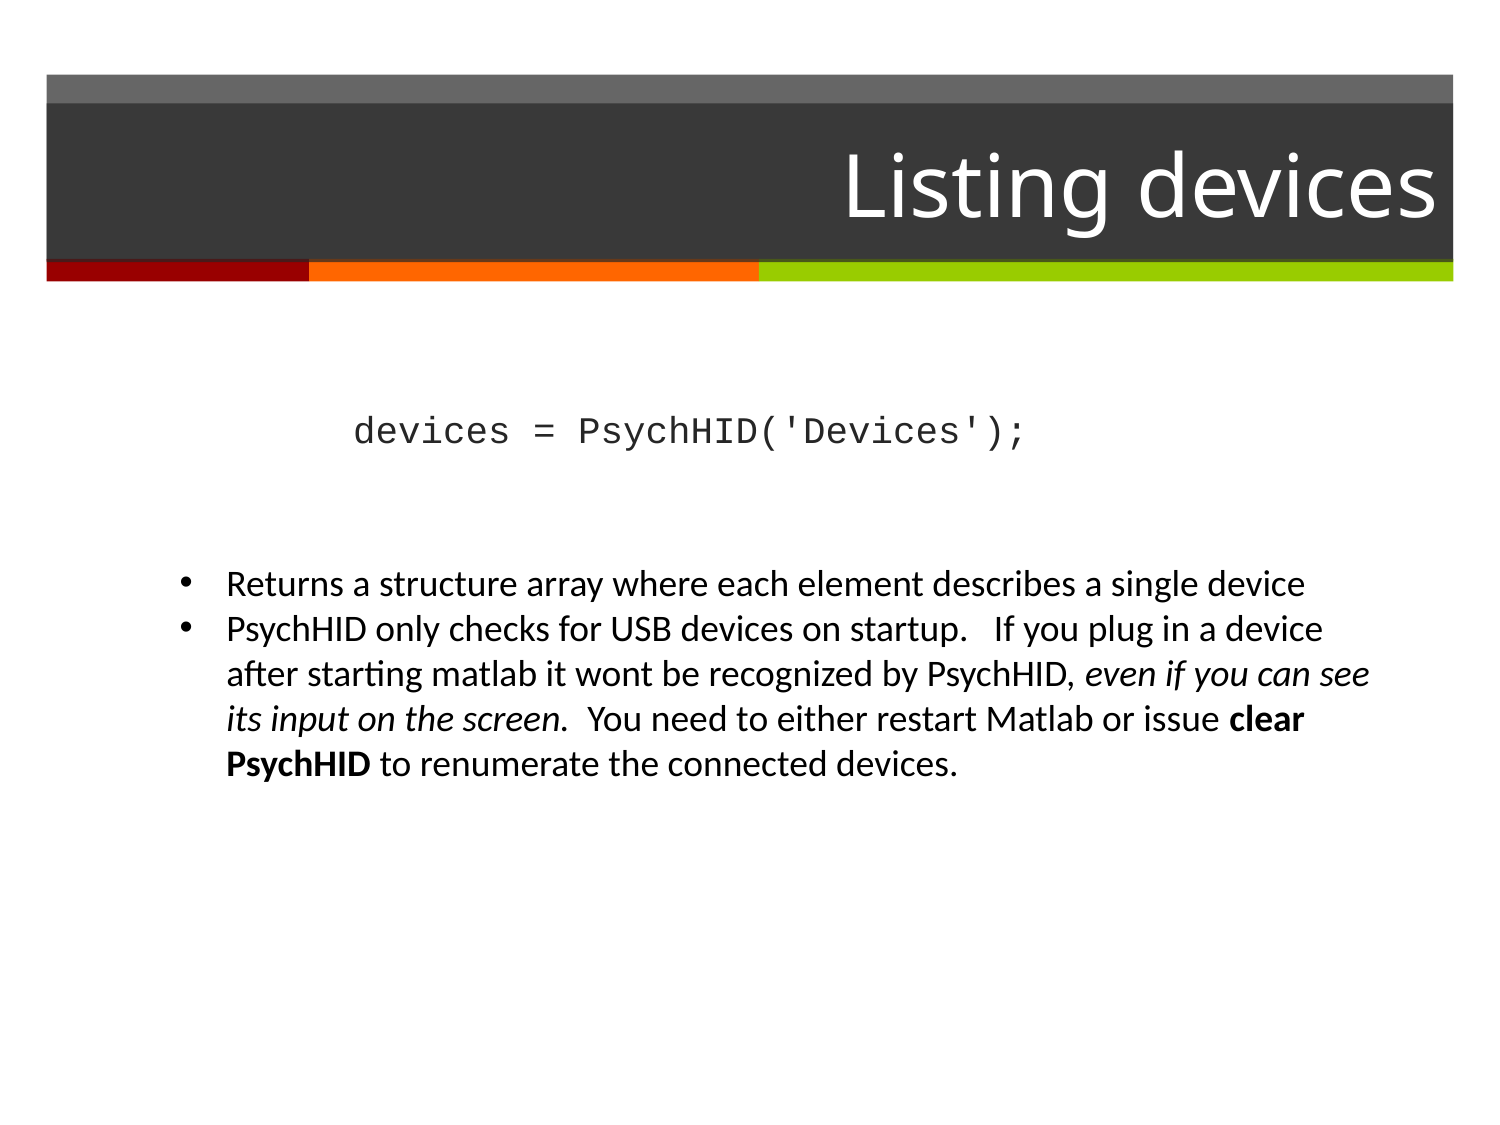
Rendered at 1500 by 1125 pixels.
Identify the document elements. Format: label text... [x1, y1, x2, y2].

text_box Returns a structure array where each element describes a single device PsychHID only checks for USB devices on startup. If you plug in a device after starting matlab it wont be recognized by PsychHID, even if you can see its input on the screen. You need to either restart Matlab or issue clear PsychHID to renumerate the connected devices. [164, 551, 1404, 792]
list devices = PsychHID('Devices'); [338, 398, 1342, 522]
title Listing devices [46, 103, 1454, 263]
